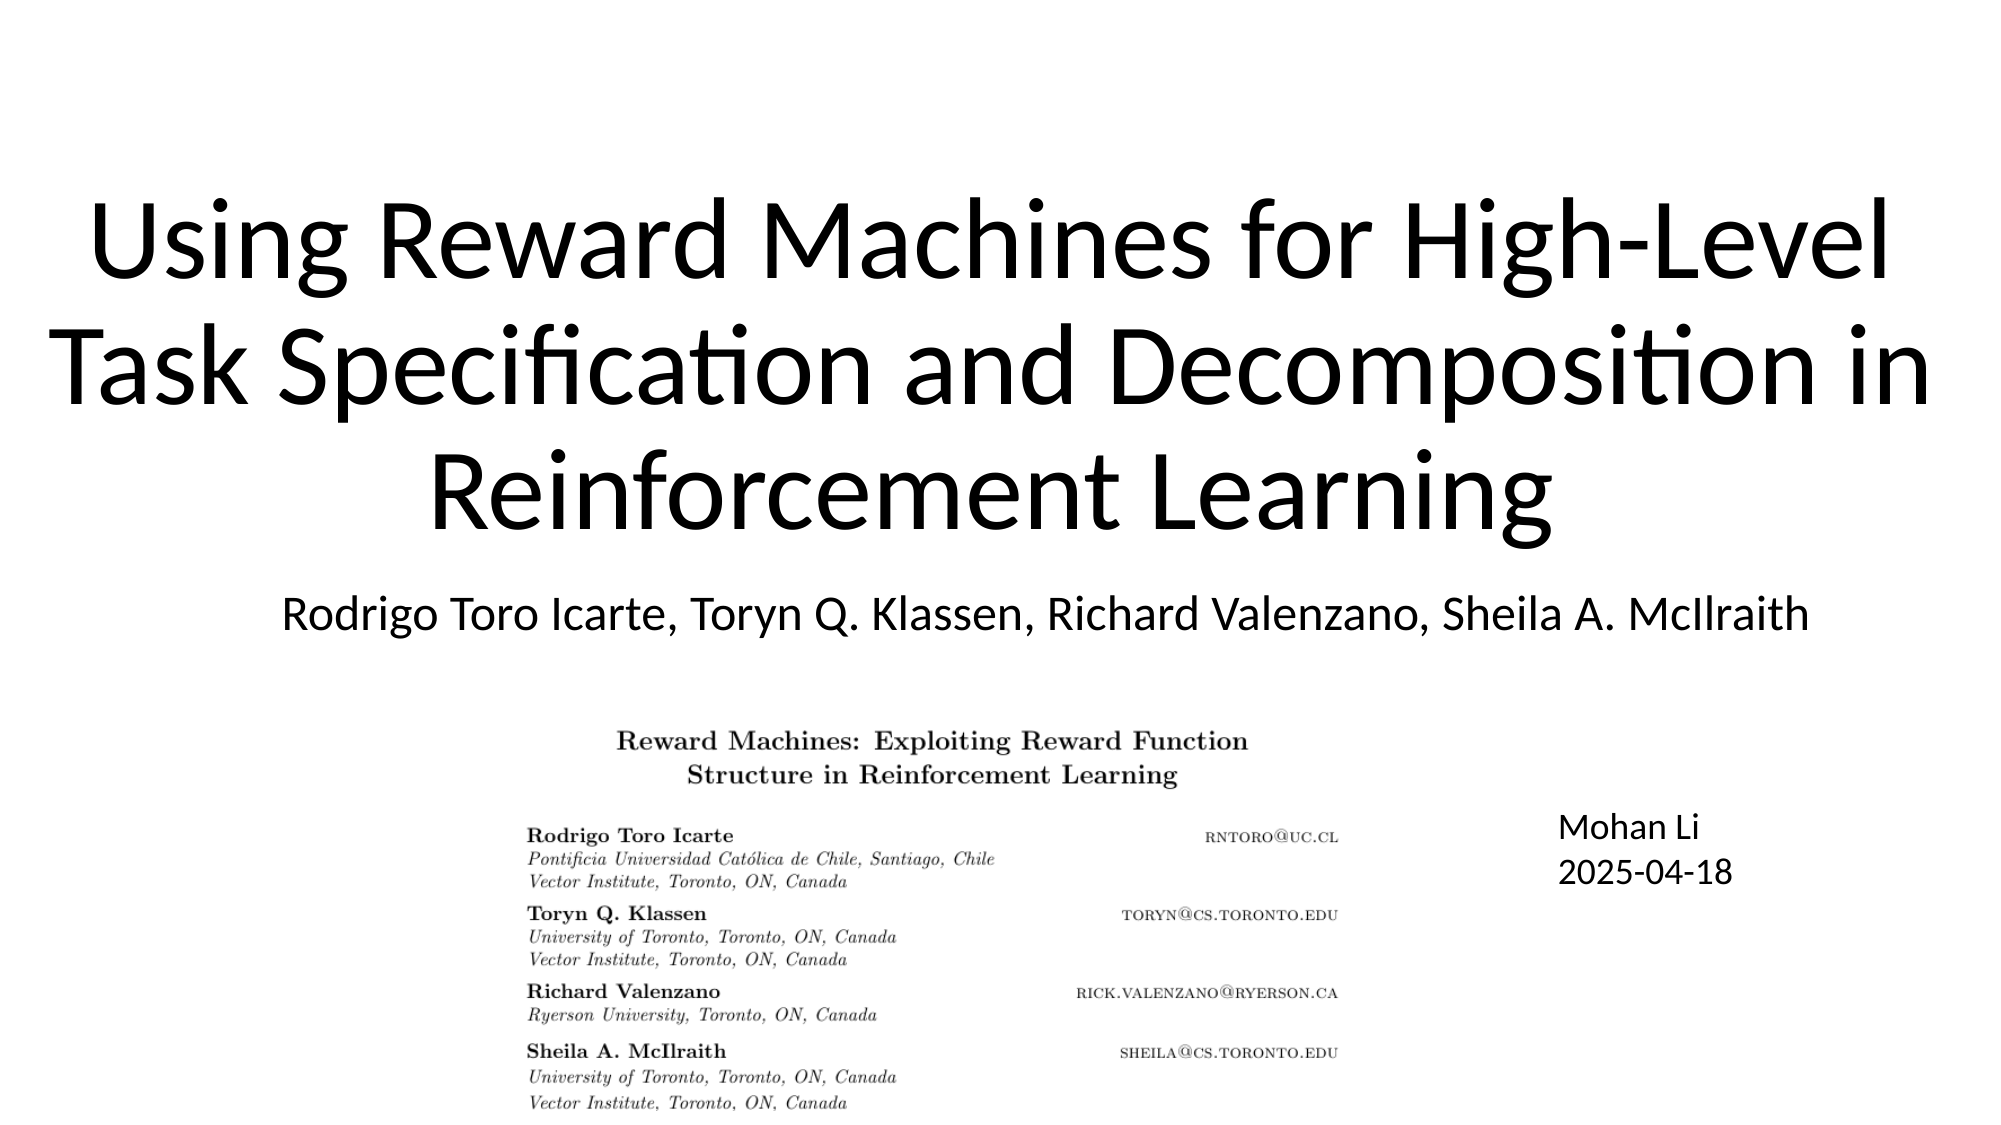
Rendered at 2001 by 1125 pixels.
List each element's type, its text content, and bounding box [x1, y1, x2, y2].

picture [513, 717, 1351, 1111]
text_box Mohan Li 2025-04-18 [1543, 794, 1896, 900]
subtitle Rodrigo Toro Icarte, Toryn Q. Klassen, Richard Valenzano, Sheila A. McIlraith [214, 580, 1879, 835]
title Using Reward Machines for High-Level Task Specification and Decomposition in Reinforcement Learning [0, 170, 1983, 563]
